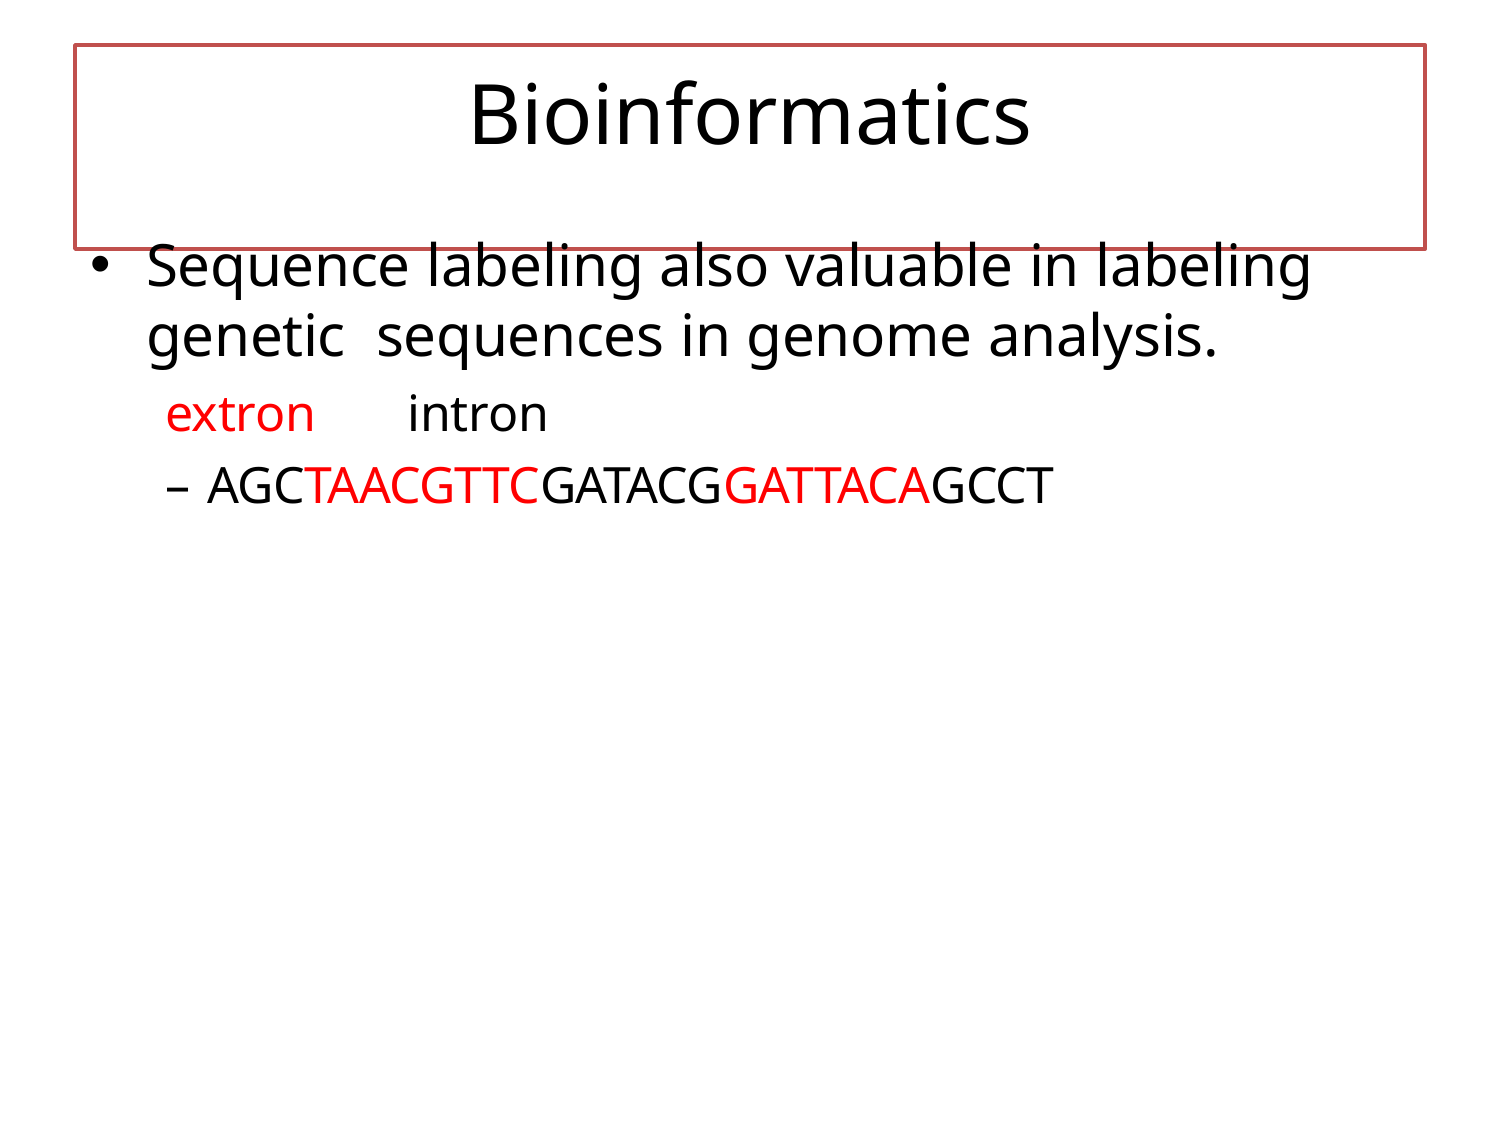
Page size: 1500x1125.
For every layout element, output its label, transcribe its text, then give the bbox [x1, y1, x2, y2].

text_box Sequence labeling also valuable in labeling genetic sequences in genome analysis. extron intron – AGCTAACGTTCGATACGGATTACAGCCT [87, 226, 1341, 514]
title Bioinformatics [75, 45, 1426, 249]
